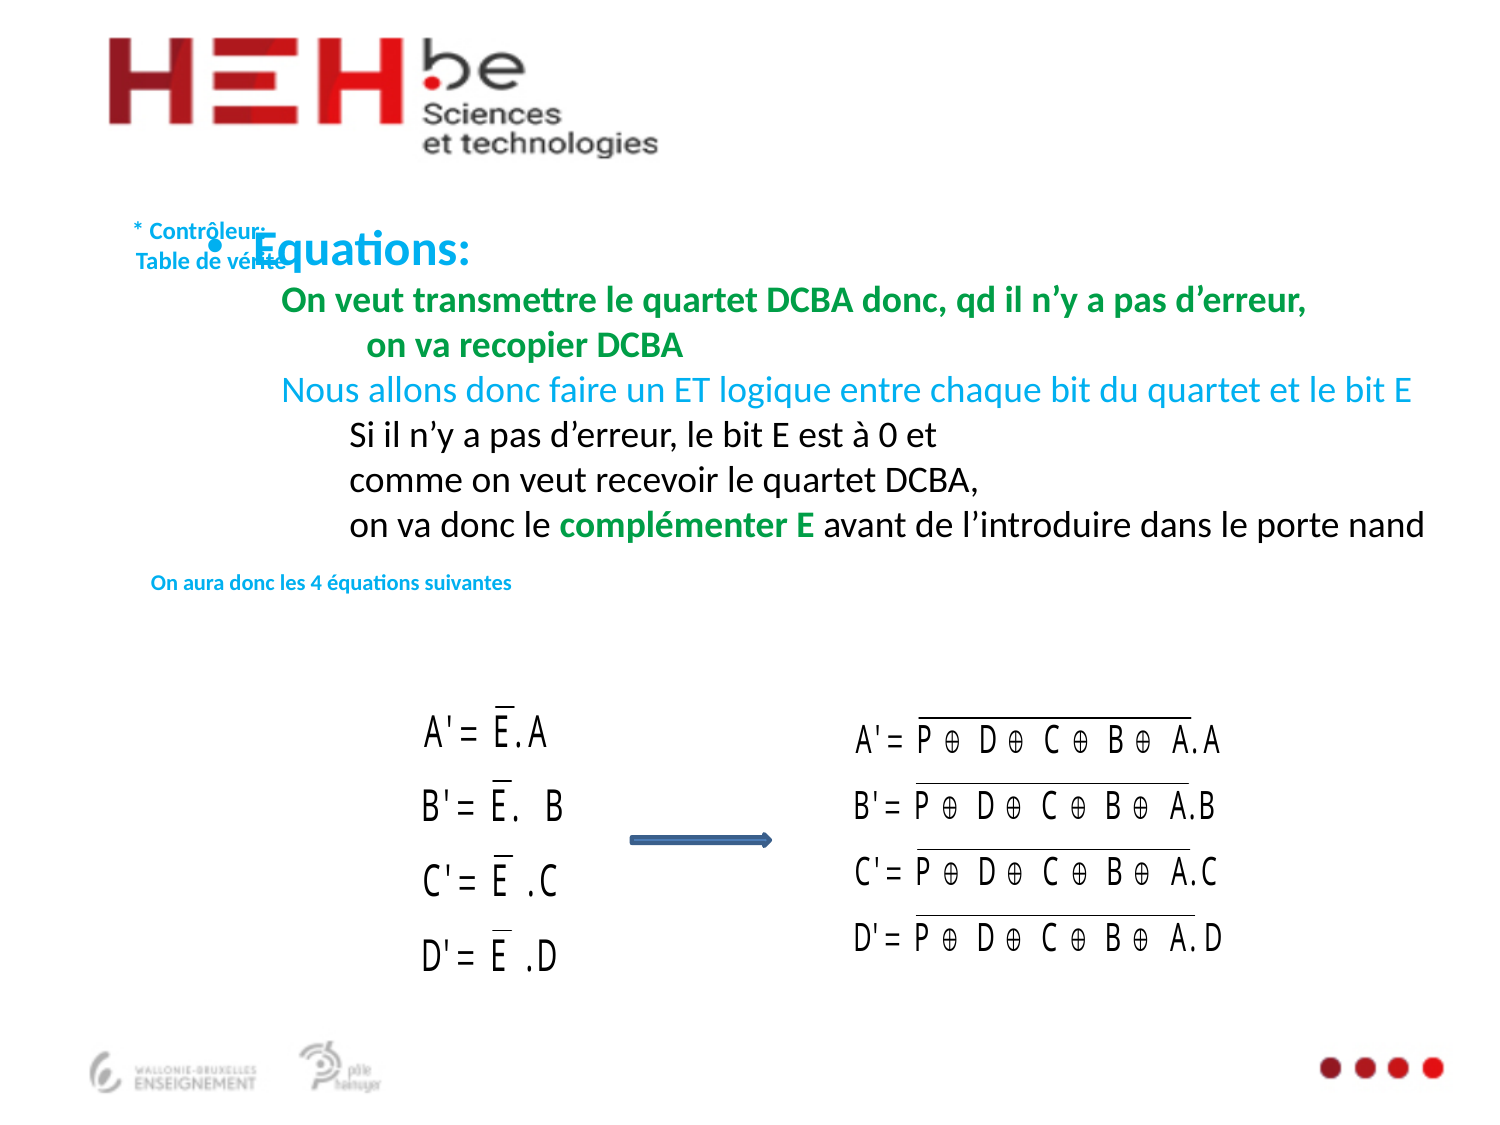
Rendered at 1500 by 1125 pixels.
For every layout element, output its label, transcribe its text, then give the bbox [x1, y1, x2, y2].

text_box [848, 706, 1231, 962]
picture [59, 1005, 1481, 1104]
text_box [629, 832, 773, 848]
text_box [416, 694, 576, 983]
picture [64, 18, 751, 173]
text_box Equations: On veut transmettre le quartet DCBA donc, qd il n’y a pas d’erreur, on va recopier DCBA Nous allons donc faire un ET logique entre chaque bit du quartet et le bit E Si il n’y a pas d’erreur, le bit E est à 0 et comme on veut recevoir le quartet DCBA, on va donc le complémenter E avant de l’introduire dans le porte nand [191, 208, 1442, 553]
title * Contrôleur: Table de vérité On aura donc les 4 équations suivantes [39, 172, 1500, 888]
